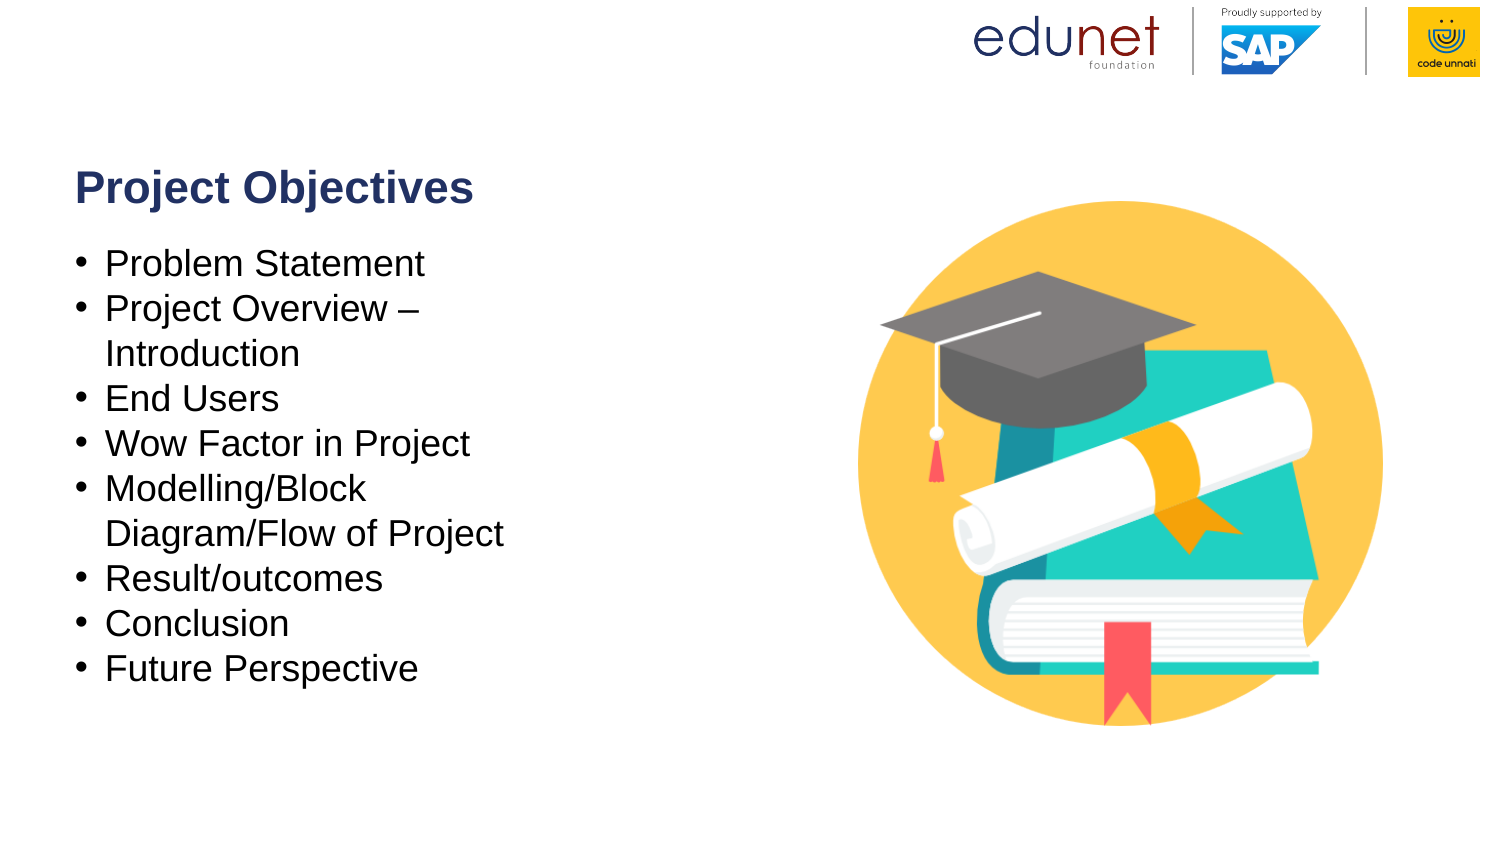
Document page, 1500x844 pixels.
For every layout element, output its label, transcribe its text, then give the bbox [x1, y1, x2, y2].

picture [966, 8, 1168, 76]
title Project Objectives [59, 142, 554, 178]
text_box Problem Statement Project Overview – Introduction End Users Wow Factor in Project Modelling/Block Diagram/Flow of Project Result/outcomes Conclusion Future Perspective [59, 223, 536, 679]
picture [858, 201, 1384, 726]
picture [1408, 7, 1480, 77]
picture [1221, 8, 1322, 75]
